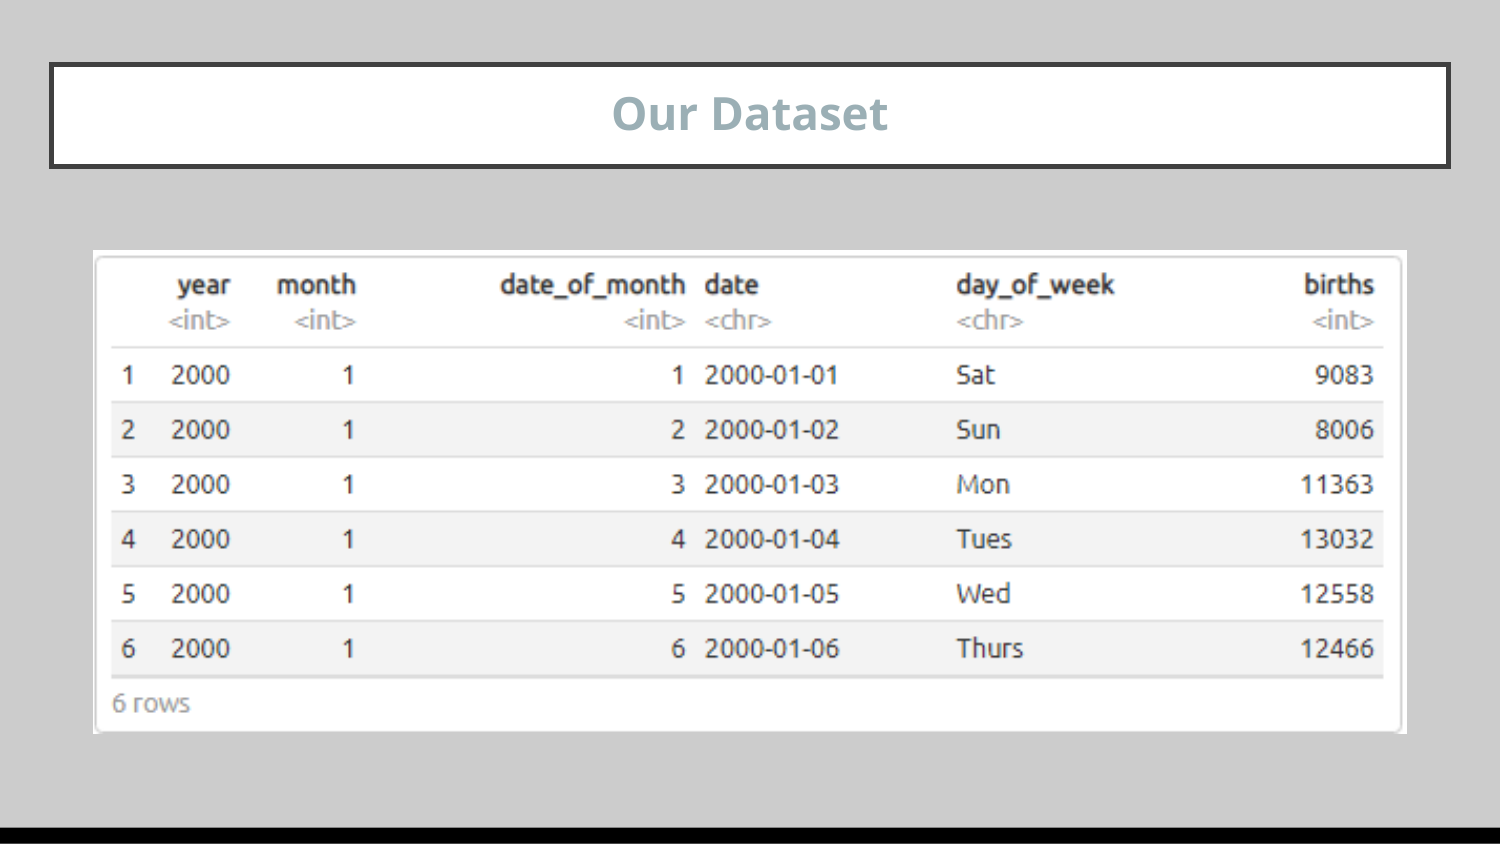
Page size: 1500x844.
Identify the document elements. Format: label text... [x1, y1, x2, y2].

picture [93, 250, 1407, 734]
title Our Dataset [49, 62, 1451, 169]
